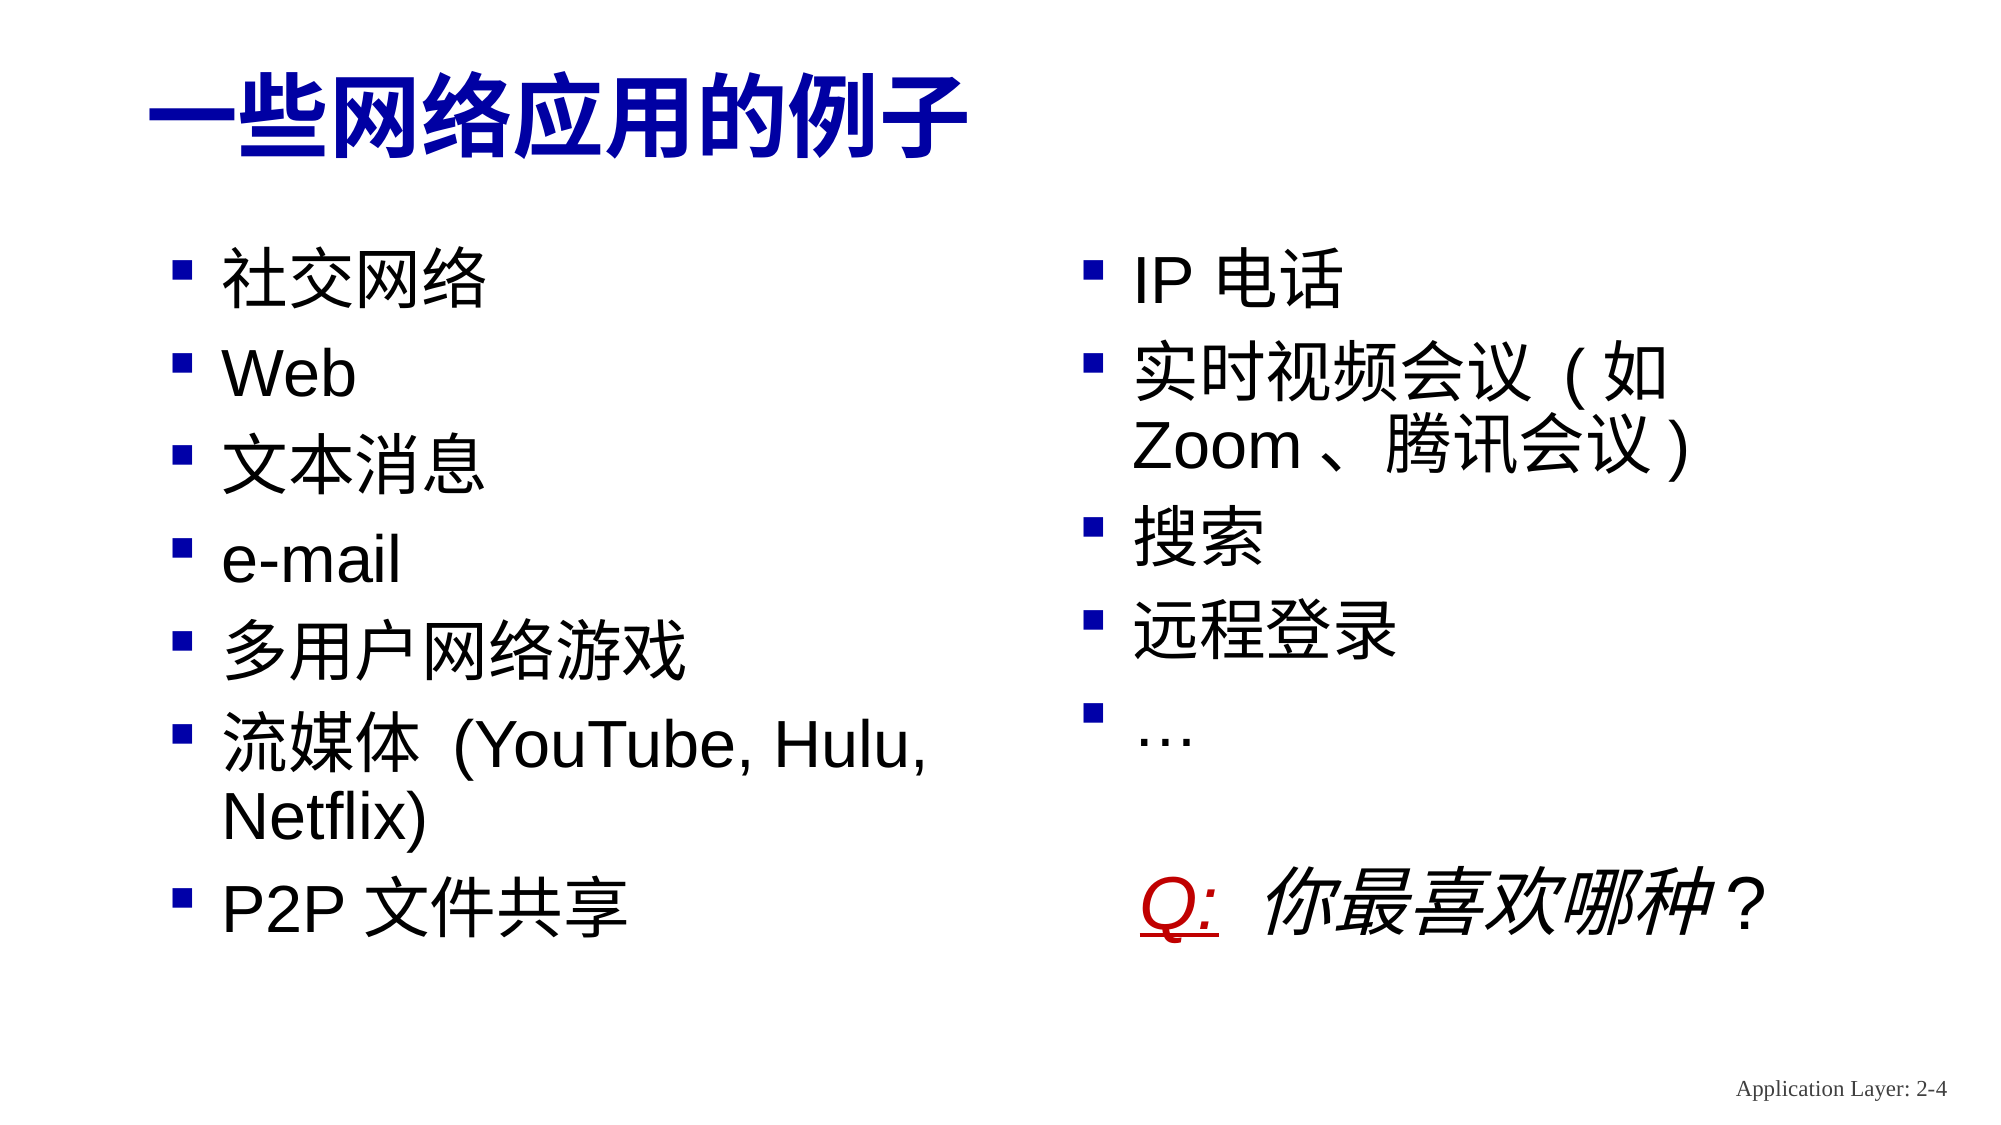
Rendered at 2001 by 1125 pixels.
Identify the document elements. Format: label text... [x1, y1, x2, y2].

slide_number Application Layer: 2-4 [1512, 1056, 1963, 1117]
text_box 社交网络 Web 文本消息 e-mail 多用户网络游戏 流媒体 (YouTube, Hulu, Netflix) P2P文件共享 [149, 238, 1021, 953]
title 一些网络应用的例子 [131, 47, 1856, 195]
text_box IP电话 实时视频会议 (如Zoom、腾讯会议) 搜索 远程登录 … [1060, 238, 1932, 953]
text_box Q: 你最喜欢哪种? [1124, 846, 1782, 952]
